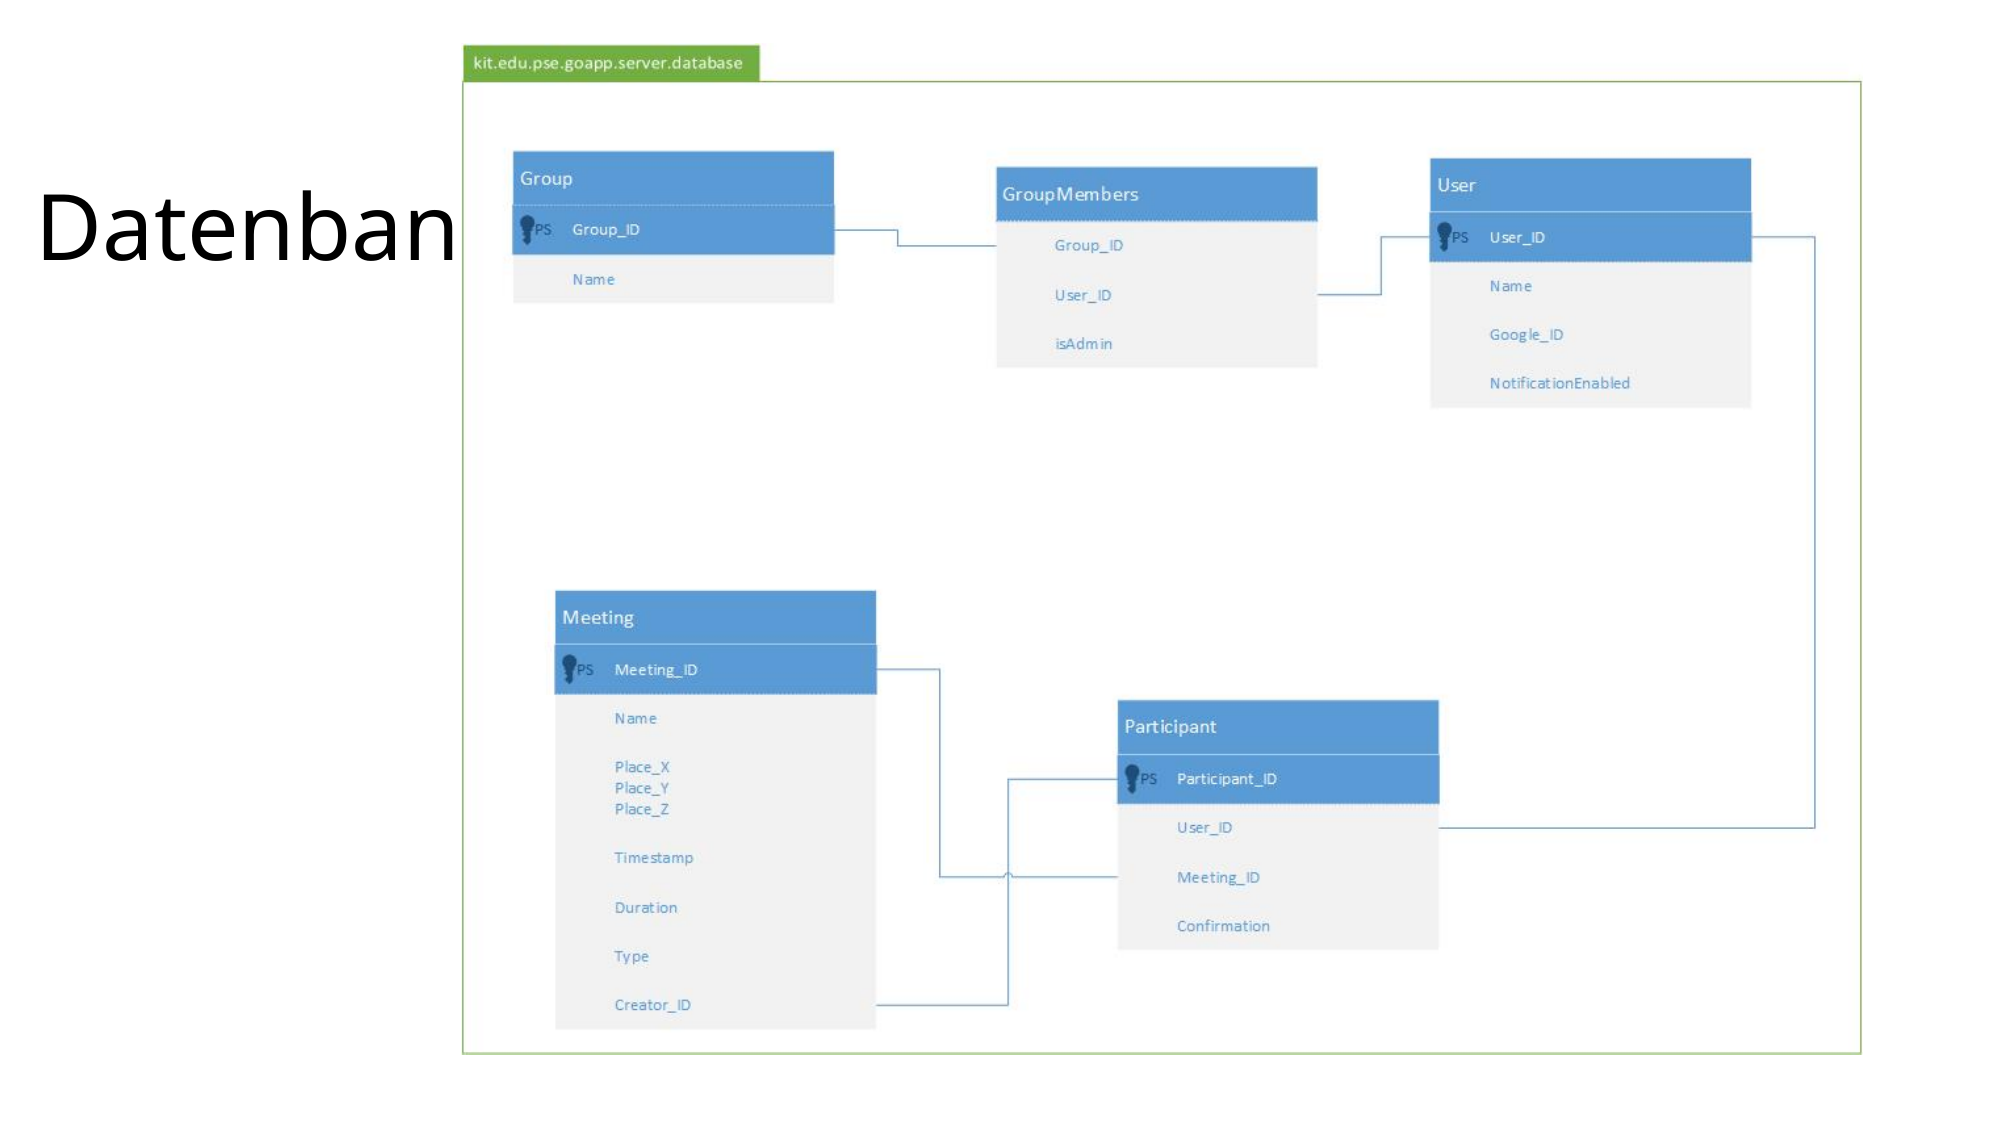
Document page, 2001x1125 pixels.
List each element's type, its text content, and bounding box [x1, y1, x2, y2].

title Datenbank [20, 122, 461, 340]
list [461, 43, 1863, 1055]
